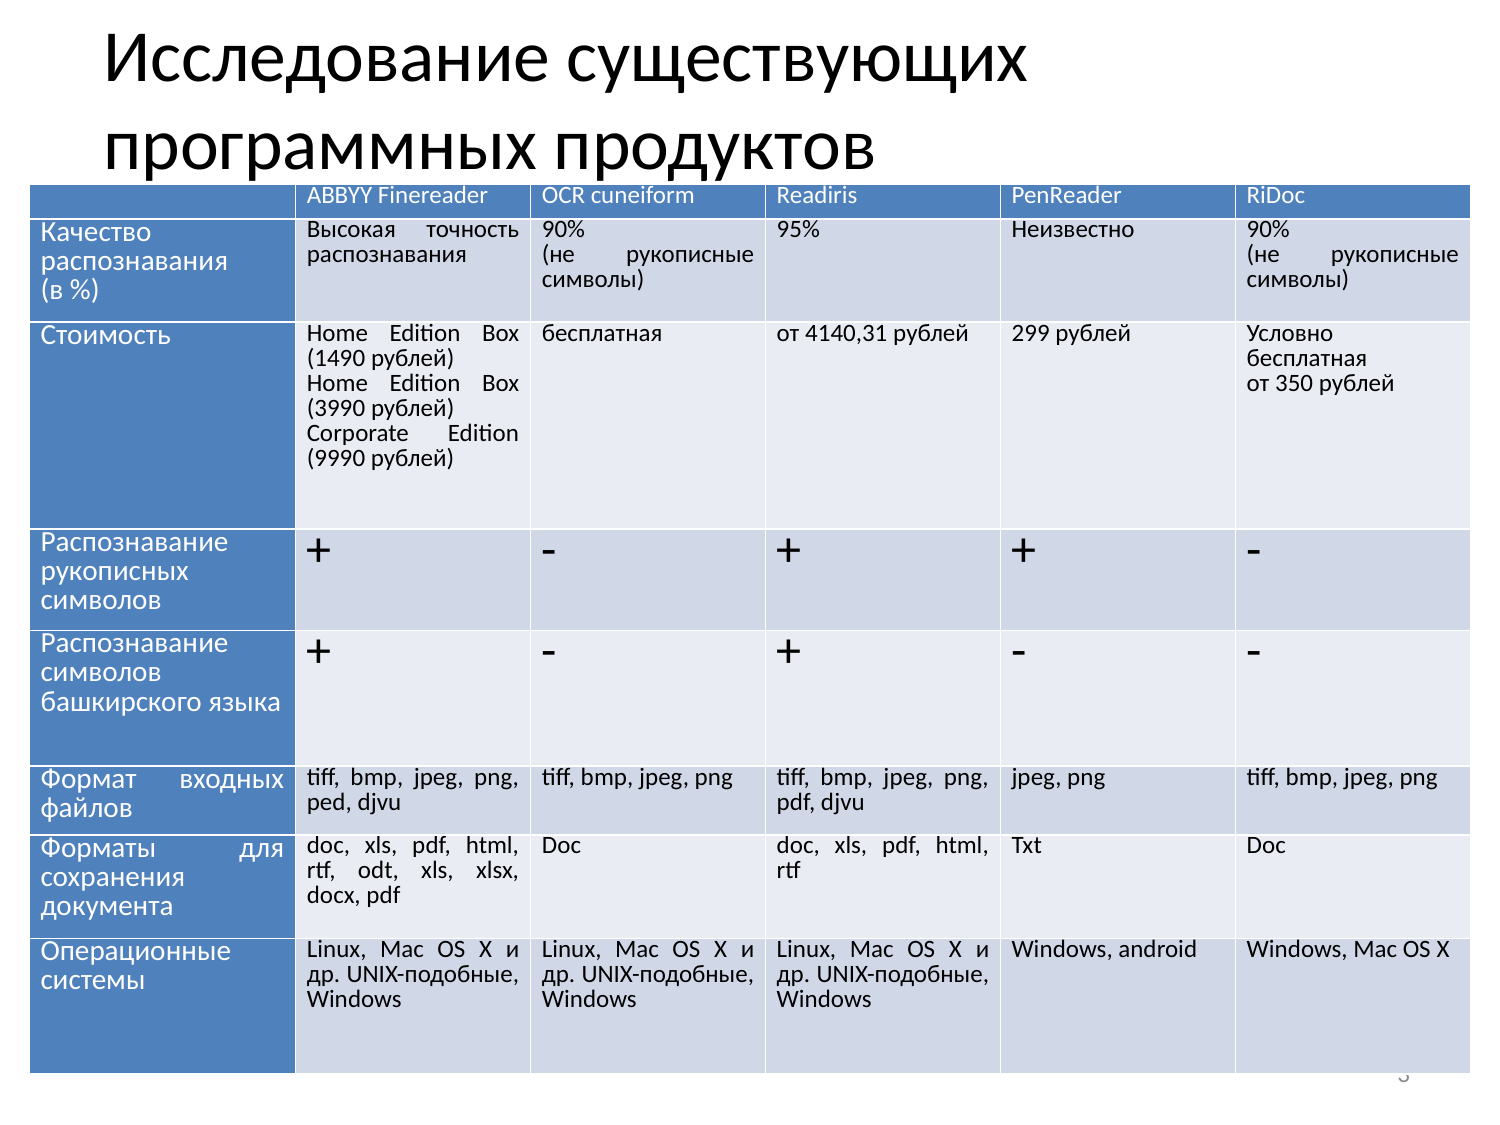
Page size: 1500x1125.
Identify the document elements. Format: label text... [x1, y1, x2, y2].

table_cell + [766, 530, 1000, 630]
table_cell Стоимость [30, 323, 295, 528]
table_cell doc, xls, pdf, html, rtf, odt, xls, xlsx, docx, pdf [296, 836, 530, 938]
table_cell Linux, Mac OS X и др. UNIX-подобные, Windows [531, 939, 765, 1073]
slide_number 3 [1074, 1042, 1425, 1103]
table_header OCR cuneiform [531, 185, 765, 218]
table_cell - [1236, 631, 1470, 765]
table_cell tiff, bmp, jpeg, png, ped, djvu [296, 767, 530, 834]
table_cell Windows, Mac OS X [1236, 939, 1470, 1073]
table_cell Условно бесплатная от 350 рублей [1236, 323, 1470, 528]
table_cell + [1001, 530, 1235, 630]
table_cell - [531, 631, 765, 765]
table_cell 95% [766, 220, 1000, 321]
table_cell Распознавание рукописных символов [30, 530, 295, 630]
table_cell + [766, 631, 1000, 765]
table_cell Doc [1236, 836, 1470, 938]
table_cell 90% (не рукописные символы) [531, 220, 765, 321]
table_cell tiff, bmp, jpeg, png [1236, 767, 1470, 834]
title Исследование существующих программных продуктов [88, 0, 1439, 184]
table_cell Doc [531, 836, 765, 938]
table_cell tiff, bmp, jpeg, png, pdf, djvu [766, 767, 1000, 834]
table_cell - [1001, 631, 1235, 765]
table_cell 90% (не рукописные символы) [1236, 220, 1470, 321]
table_header RiDoc [1236, 185, 1470, 218]
table_header ABBYY Finereader [296, 185, 530, 218]
table_cell + [296, 631, 530, 765]
table_cell Высокая точность распознавания [296, 220, 530, 321]
table_cell бесплатная [531, 323, 765, 528]
table_cell Неизвестно [1001, 220, 1235, 321]
table_cell Формат входных файлов [30, 767, 295, 834]
table_cell Операционные системы [30, 939, 295, 1073]
table_cell - [1236, 530, 1470, 630]
table_cell Linux, Mac OS X и др. UNIX-подобные, Windows [766, 939, 1000, 1073]
table_cell 299 рублей [1001, 323, 1235, 528]
table_cell - [531, 530, 765, 630]
table_cell doc, xls, pdf, html, rtf [766, 836, 1000, 938]
table_cell Windows, android [1001, 939, 1235, 1073]
table_cell jpeg, png [1001, 767, 1235, 834]
table_cell Home Edition Box (1490 рублей) Home Edition Box (3990 рублей) Corporate Edition (9990 рублей) [296, 323, 530, 528]
table_cell Txt [1001, 836, 1235, 938]
table_header [30, 185, 295, 218]
table_cell + [296, 530, 530, 630]
table_cell tiff, bmp, jpeg, png [531, 767, 765, 834]
table_cell Качество распознавания (в %) [30, 220, 295, 321]
table_header PenReader [1001, 185, 1235, 218]
table_cell от 4140,31 рублей [766, 323, 1000, 528]
table_cell Linux, Mac OS X и др. UNIX-подобные, Windows [296, 939, 530, 1073]
table_cell Форматы для сохранения документа [30, 836, 295, 938]
table_cell Распознавание символов башкирского языка [30, 631, 295, 765]
table_header Readiris [766, 185, 1000, 218]
